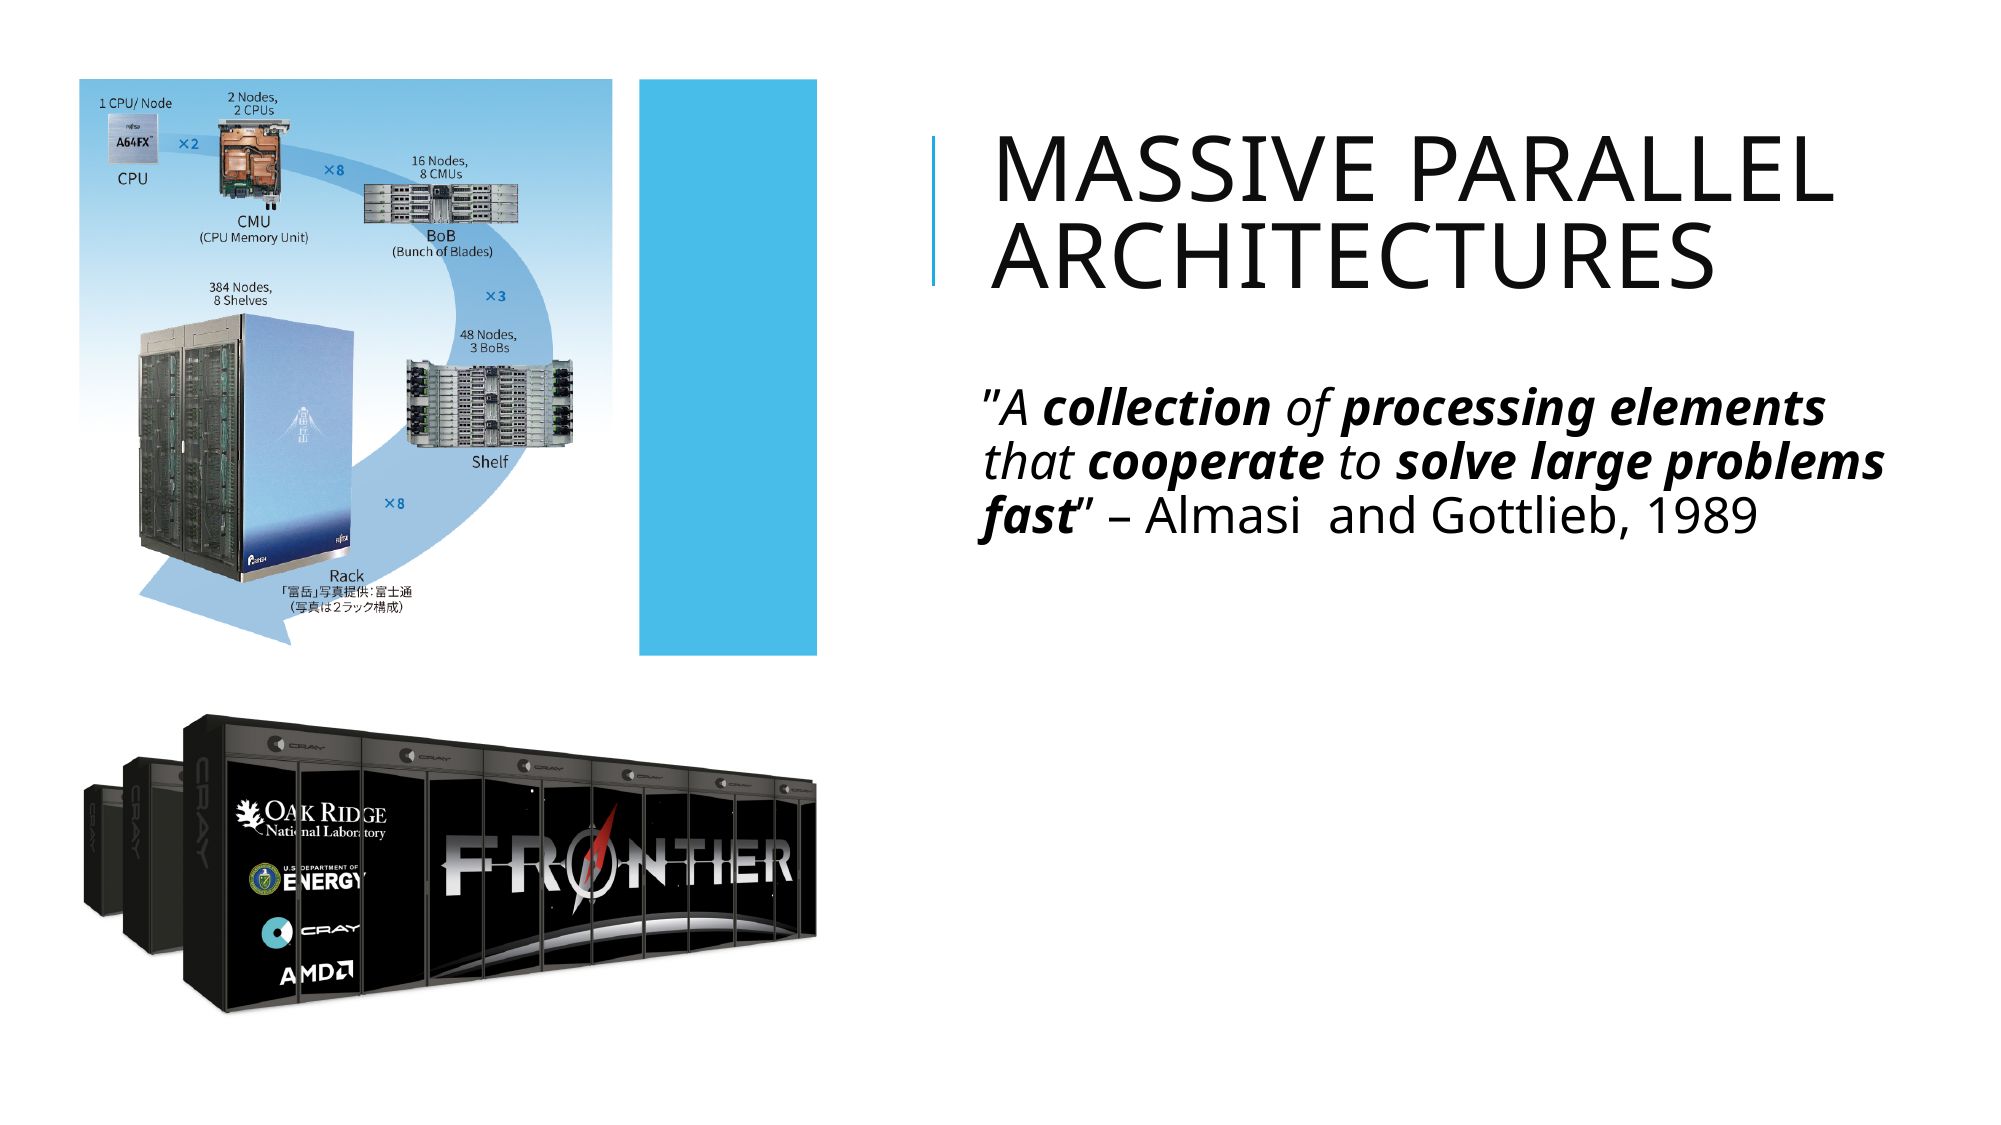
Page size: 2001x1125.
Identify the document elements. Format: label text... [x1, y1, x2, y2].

title MASSIVE parallel architectures [976, 96, 1918, 342]
picture [79, 680, 818, 1048]
text_box [638, 78, 818, 657]
list ”A collection of processing elements that cooperate to solve large problems fast” – Almasi and Gottlieb, 1989 [976, 375, 1918, 1035]
picture [79, 79, 613, 656]
